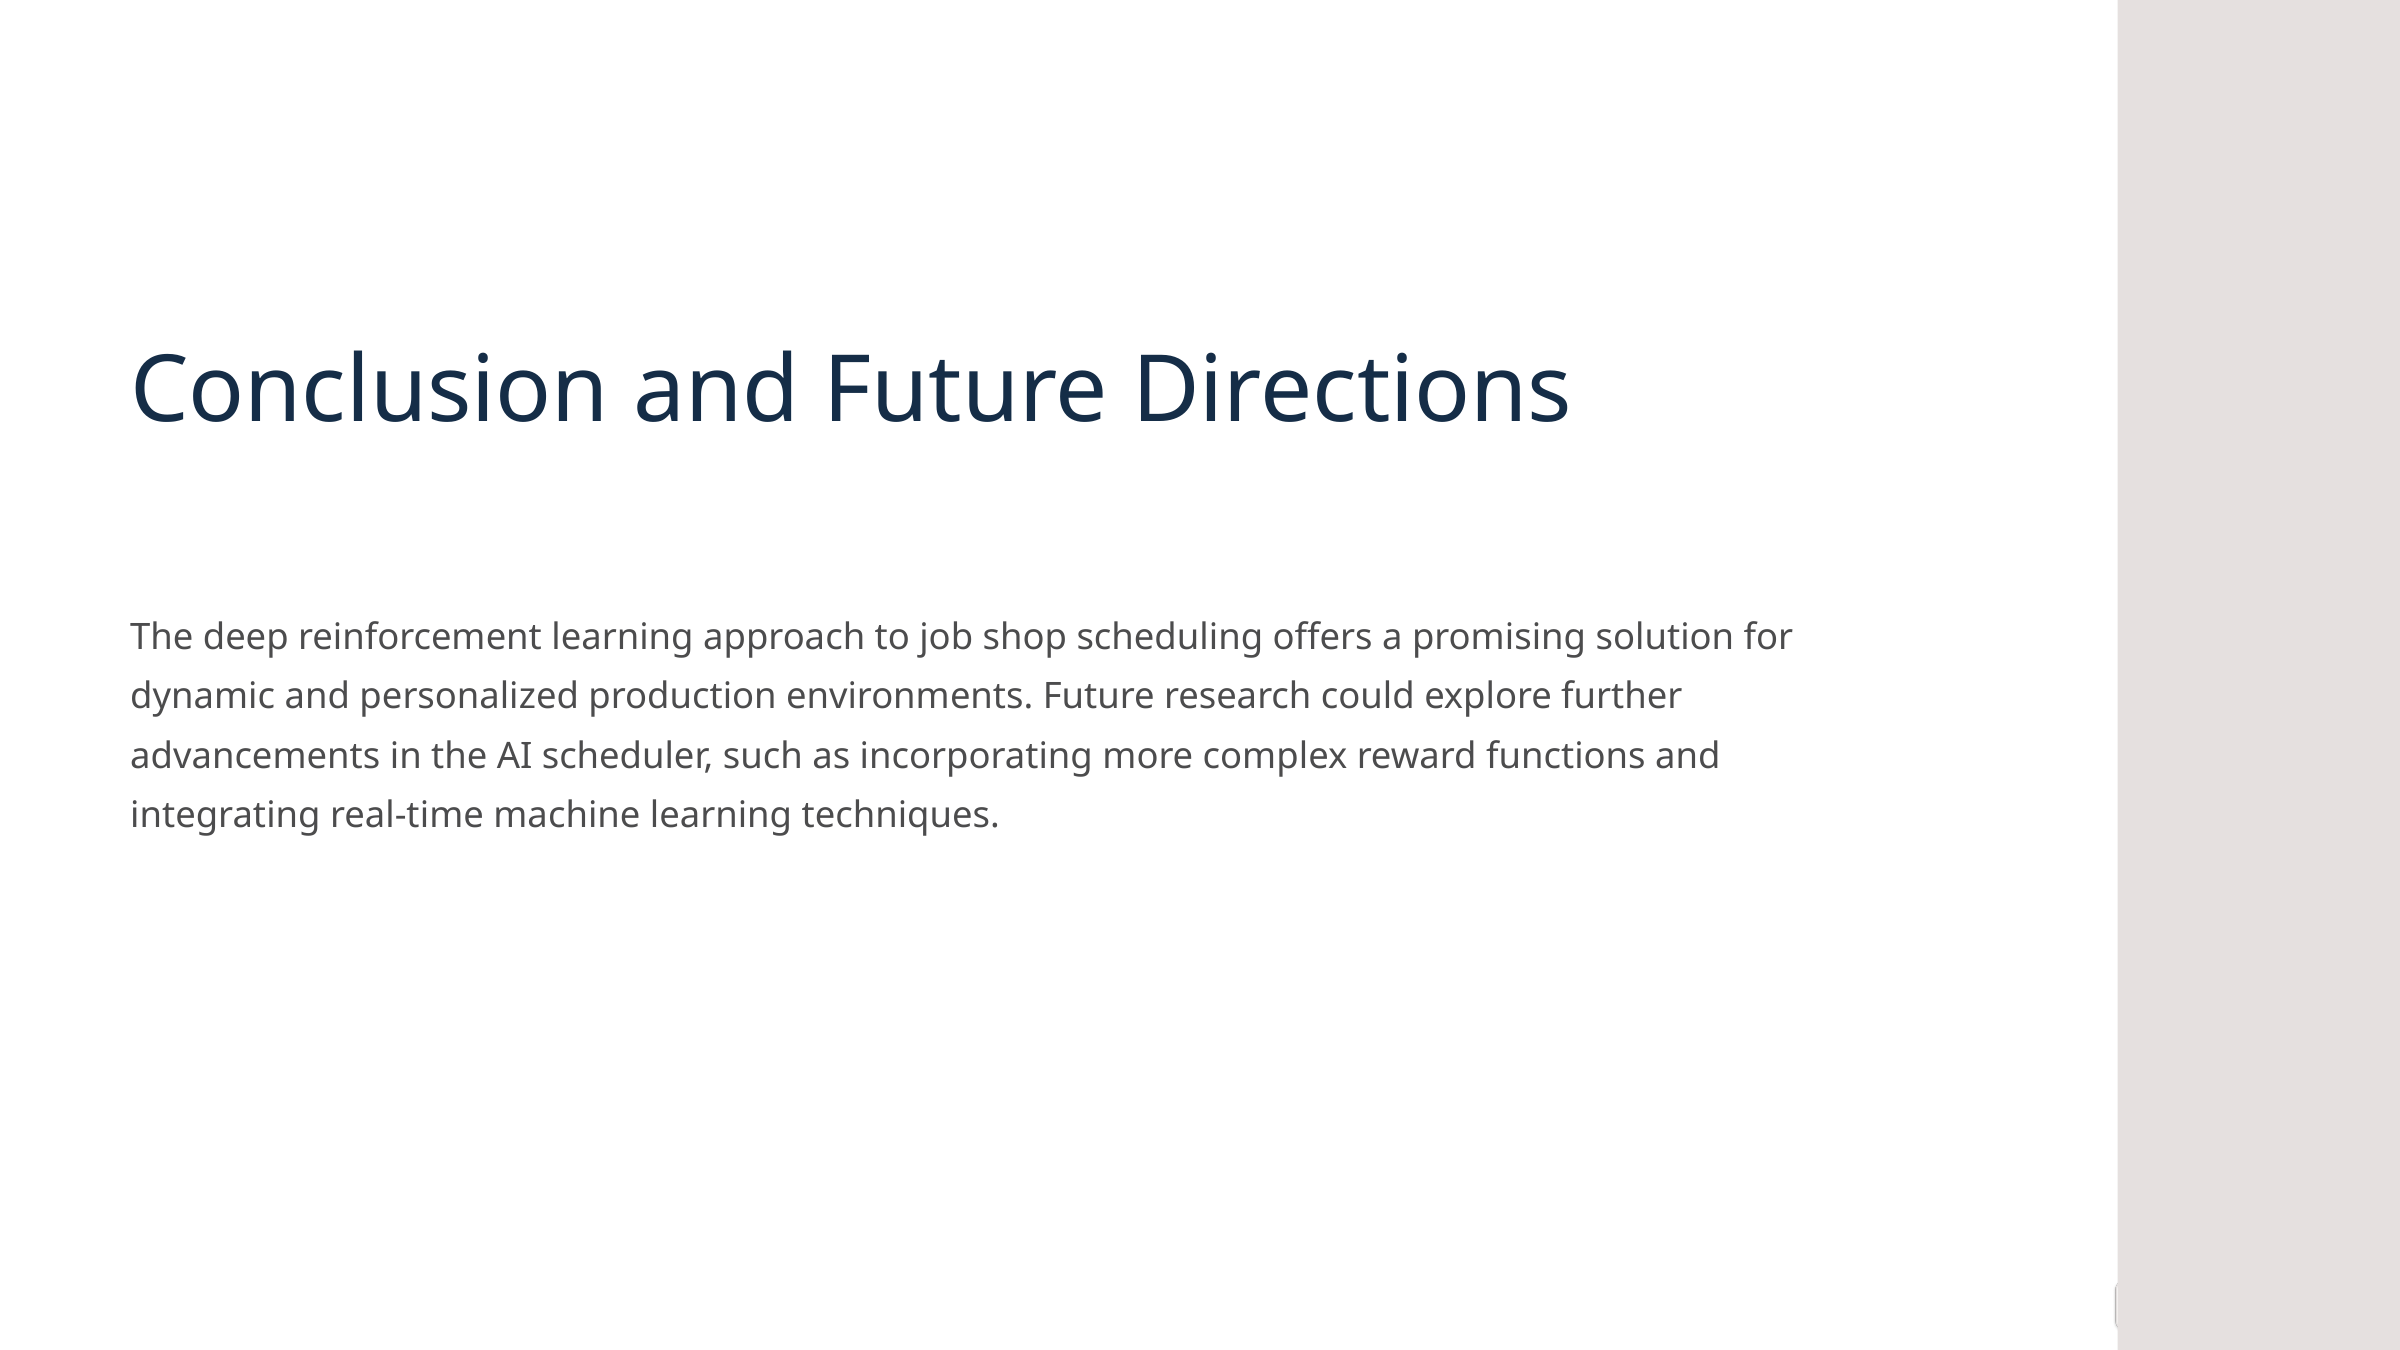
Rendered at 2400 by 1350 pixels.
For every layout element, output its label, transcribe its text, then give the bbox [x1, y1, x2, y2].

text_box The deep reinforcement learning approach to job shop scheduling offers a promising solution for dynamic and personalized production environments. Future research could explore further advancements in the AI scheduler, such as incorporating more complex reward functions and integrating real-time machine learning techniques. [130, 597, 1831, 776]
text_box Conclusion and Future Directions [130, 324, 1424, 441]
text_box [2117, 0, 2400, 1350]
picture [2106, 1271, 2117, 1339]
